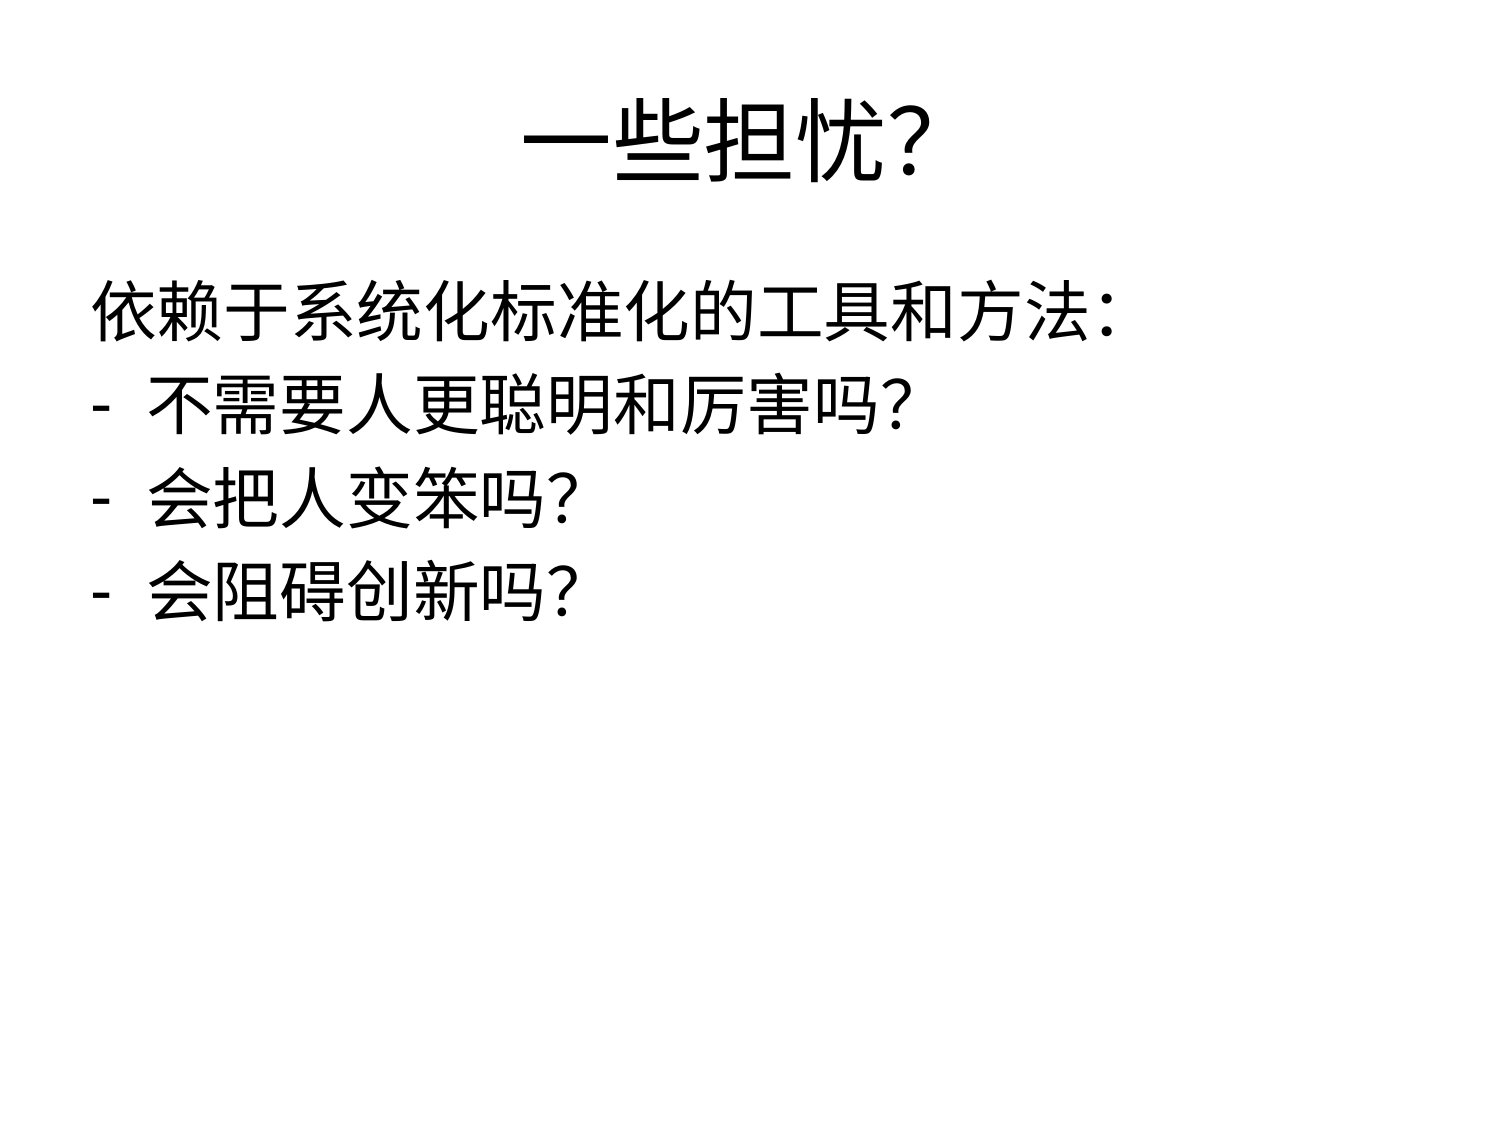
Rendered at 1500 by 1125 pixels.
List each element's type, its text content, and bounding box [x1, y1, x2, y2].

list 依赖于系统化标准化的工具和方法： 不需要人更聪明和厉害吗？ 会把人变笨吗？ 会阻碍创新吗？ [75, 262, 1425, 1005]
title 一些担忧？ [75, 45, 1425, 233]
